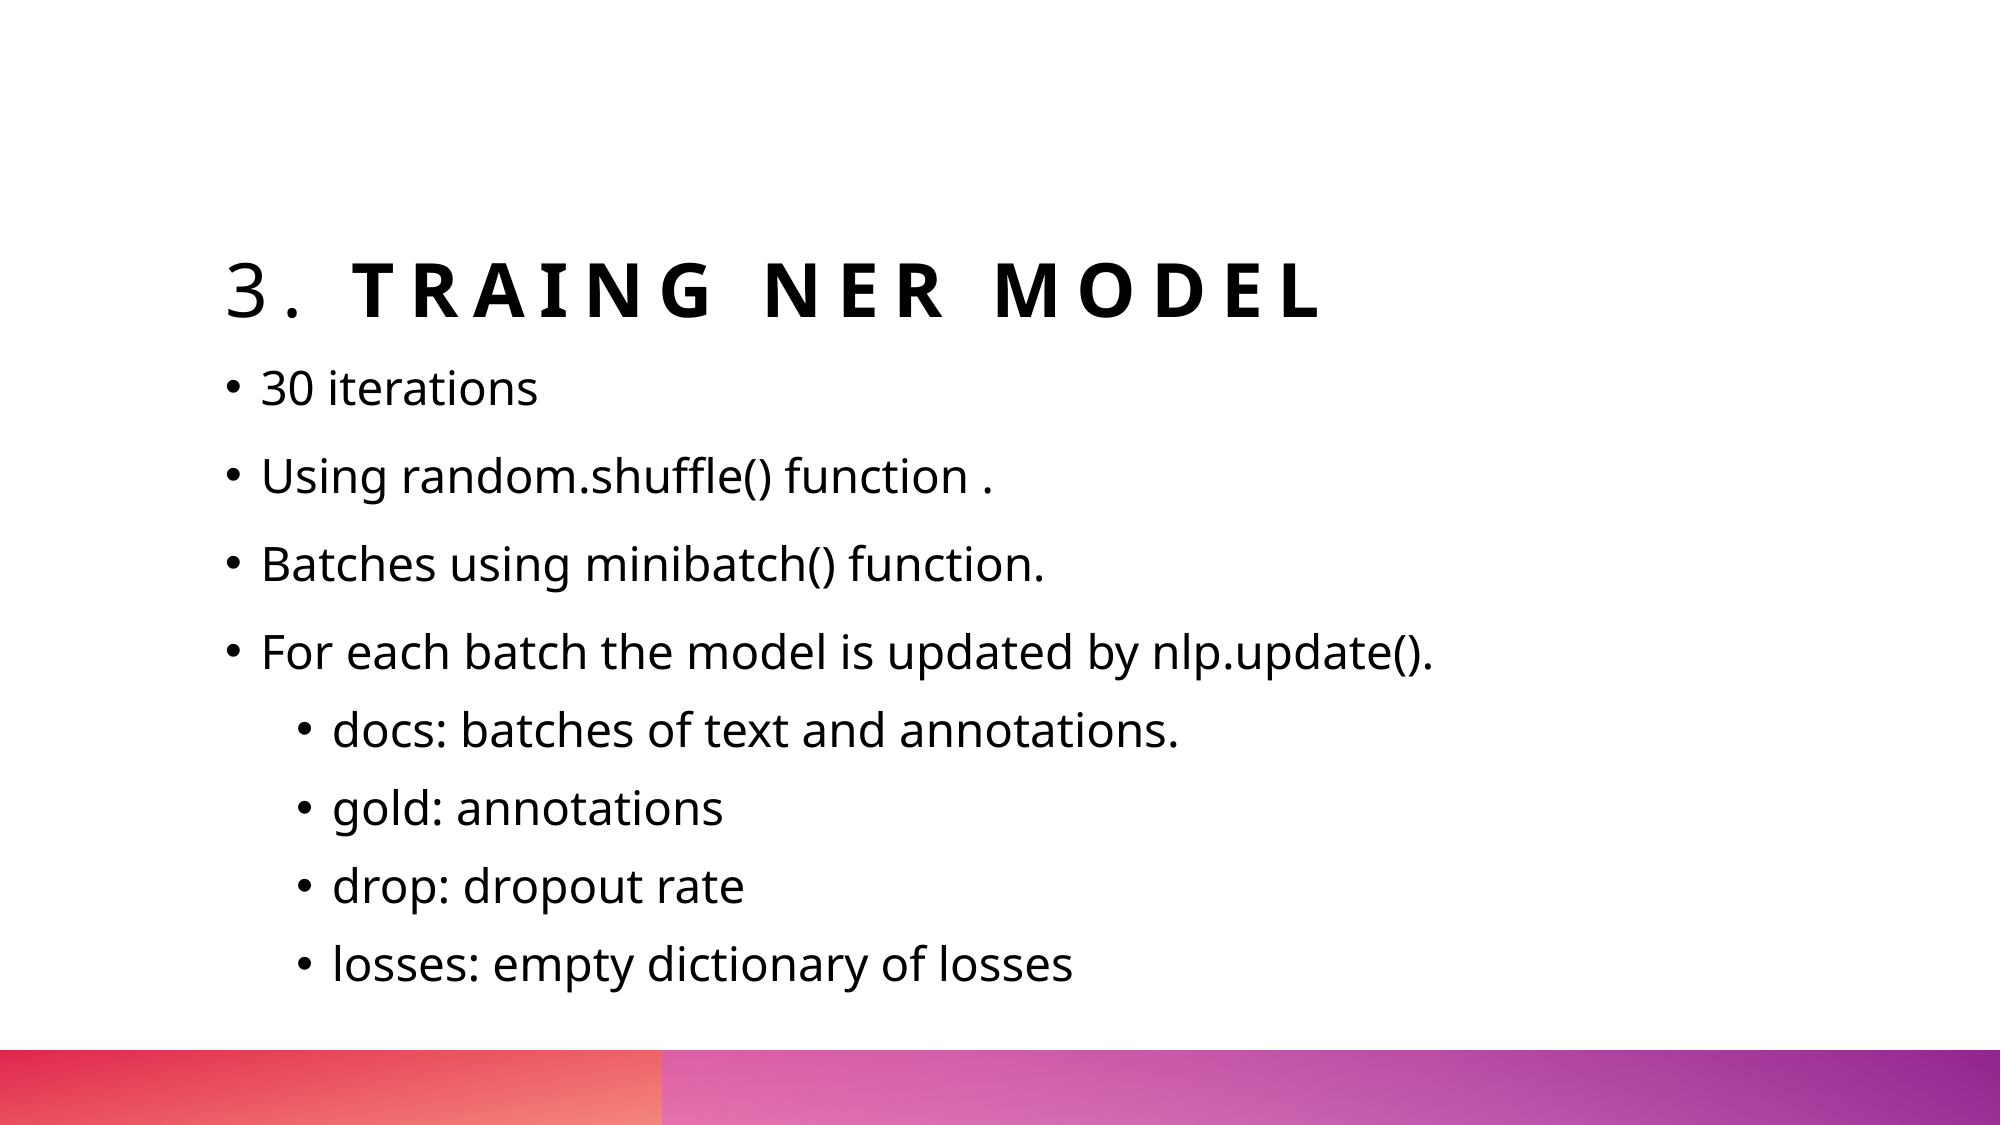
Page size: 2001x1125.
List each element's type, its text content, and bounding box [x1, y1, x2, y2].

list 30 iterations Using random.shuffle() function . Batches using minibatch() function. For each batch the model is updated by nlp.update(). docs: batches of text and annotations. gold: annotations drop: dropout rate losses: empty dictionary of losses [225, 346, 1905, 996]
title 3. Traing NER Model [225, 130, 1905, 333]
